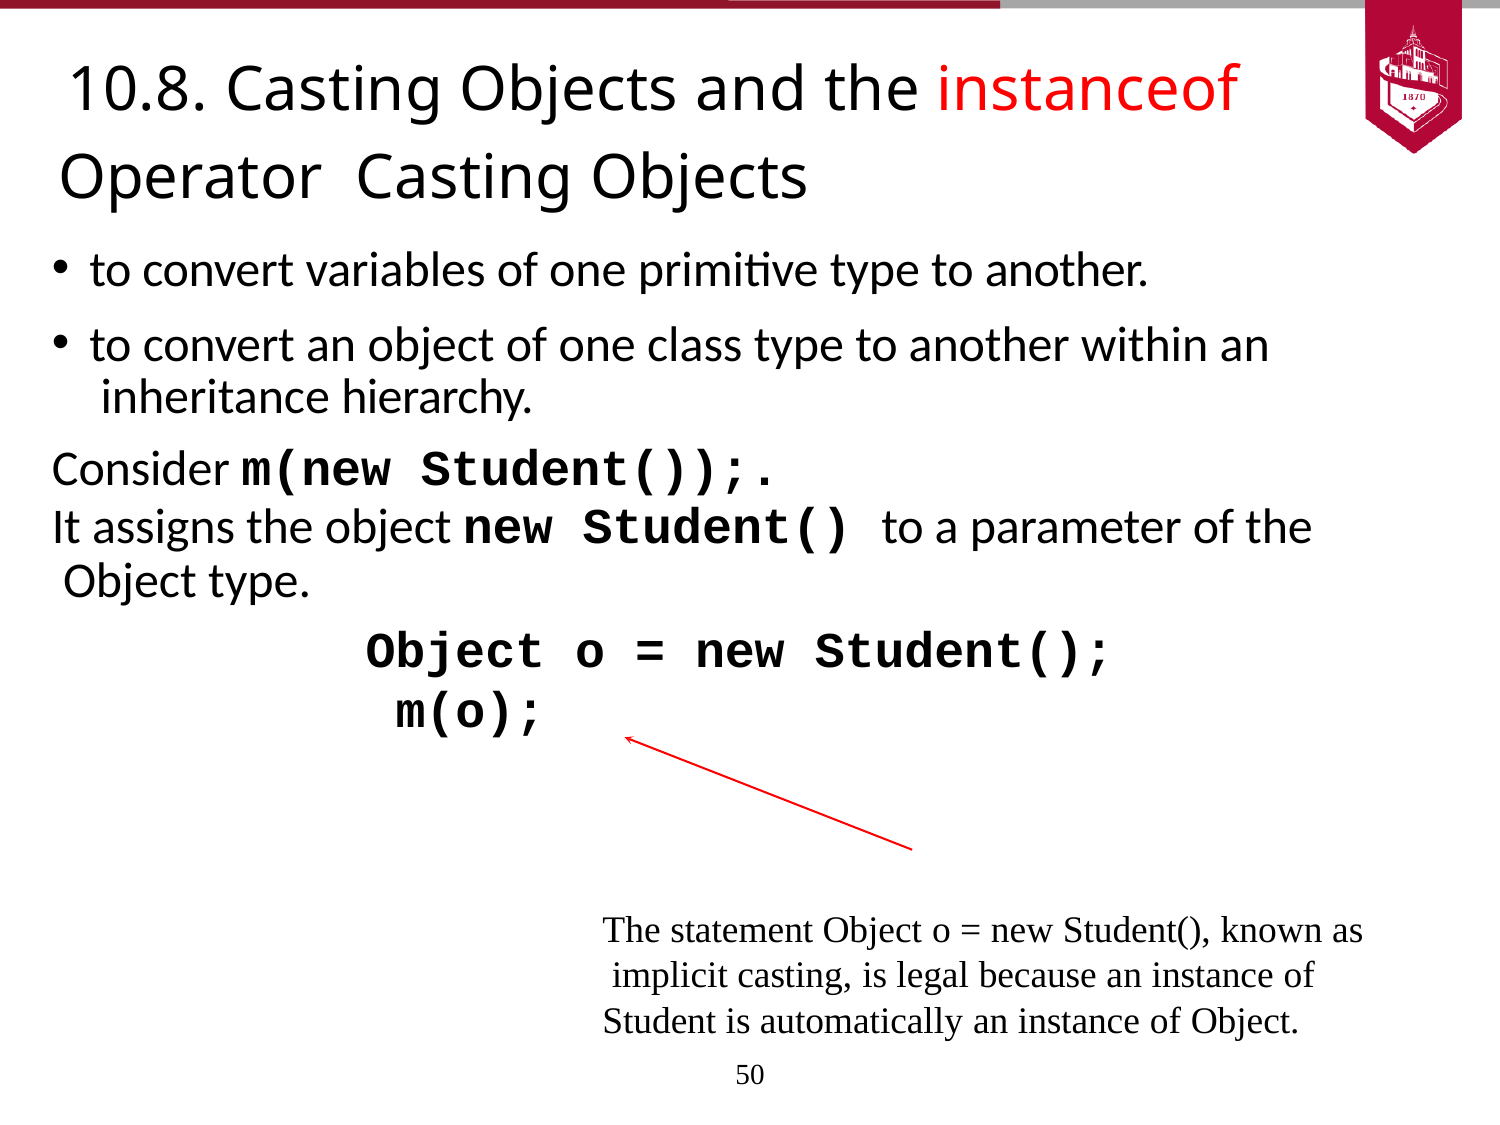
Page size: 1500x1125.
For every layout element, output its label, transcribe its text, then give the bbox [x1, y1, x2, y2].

text_box to convert variables of one primitive type to another. to convert an object of one class type to another within an inheritance hierarchy. Consider m(new Student());. It assigns the object new Student() to a parameter of the Object type. Object o = new Student(); m(o); [49, 218, 1321, 738]
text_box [0, 0, 1500, 155]
text_box The statement Object o = new Student(), known as implicit casting, is legal because an instance of Student is automatically an instance of Object. [600, 903, 1367, 1041]
title 10.8. Casting Objects and the instanceof Operator Casting Objects [56, 162, 1320, 223]
text_box [625, 738, 913, 851]
slide_number 46 [729, 1056, 773, 1125]
